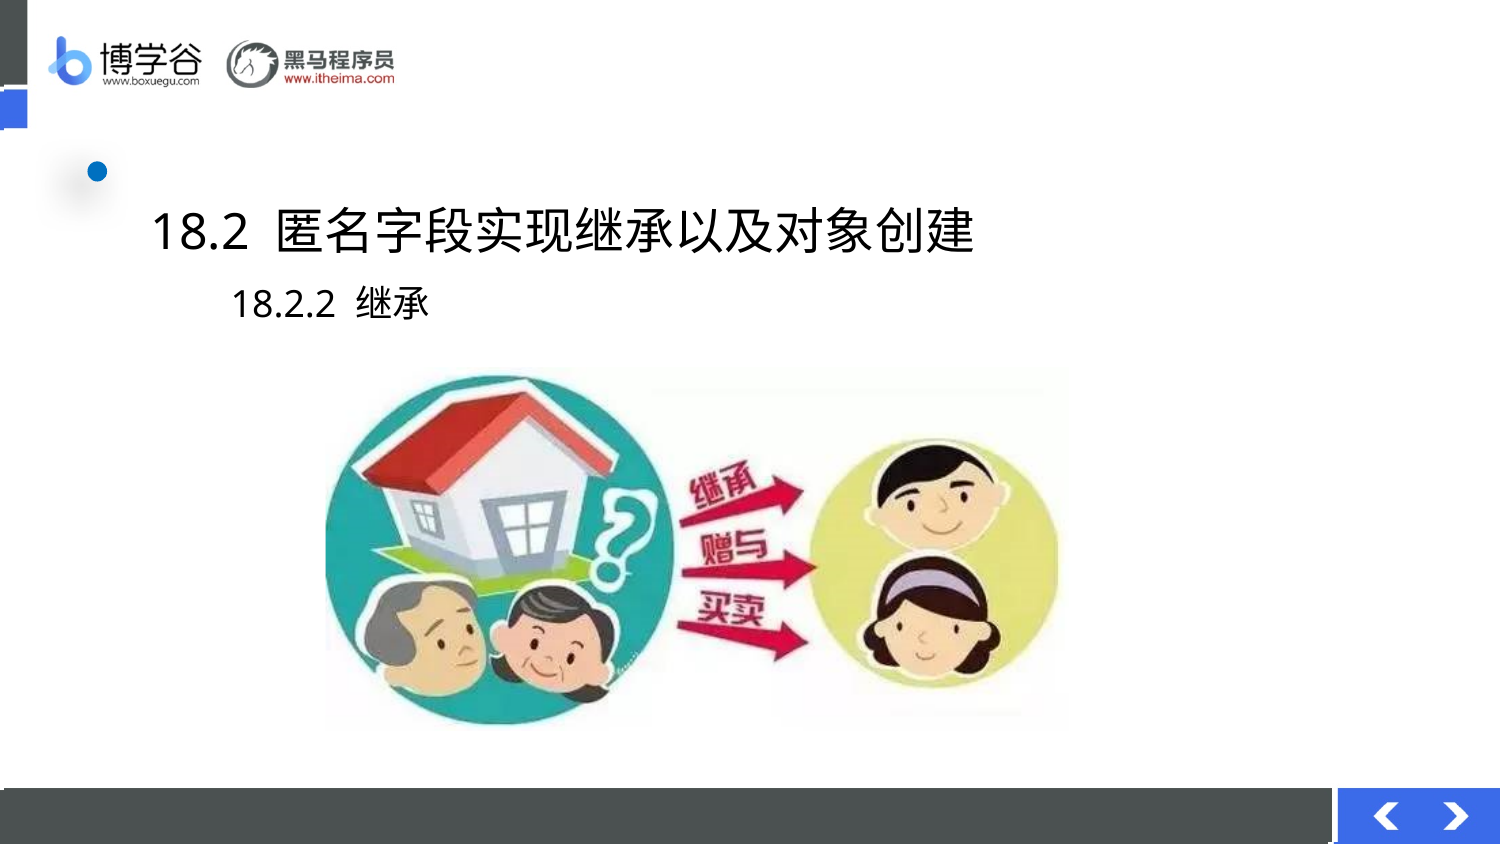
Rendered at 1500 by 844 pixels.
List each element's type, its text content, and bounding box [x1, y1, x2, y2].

text_box 18.2.2 继承 [215, 272, 446, 378]
title 18.2 匿名字段实现继承以及对象创建 [135, 173, 1069, 268]
picture [0, 0, 1500, 844]
text_box [85, 159, 110, 184]
